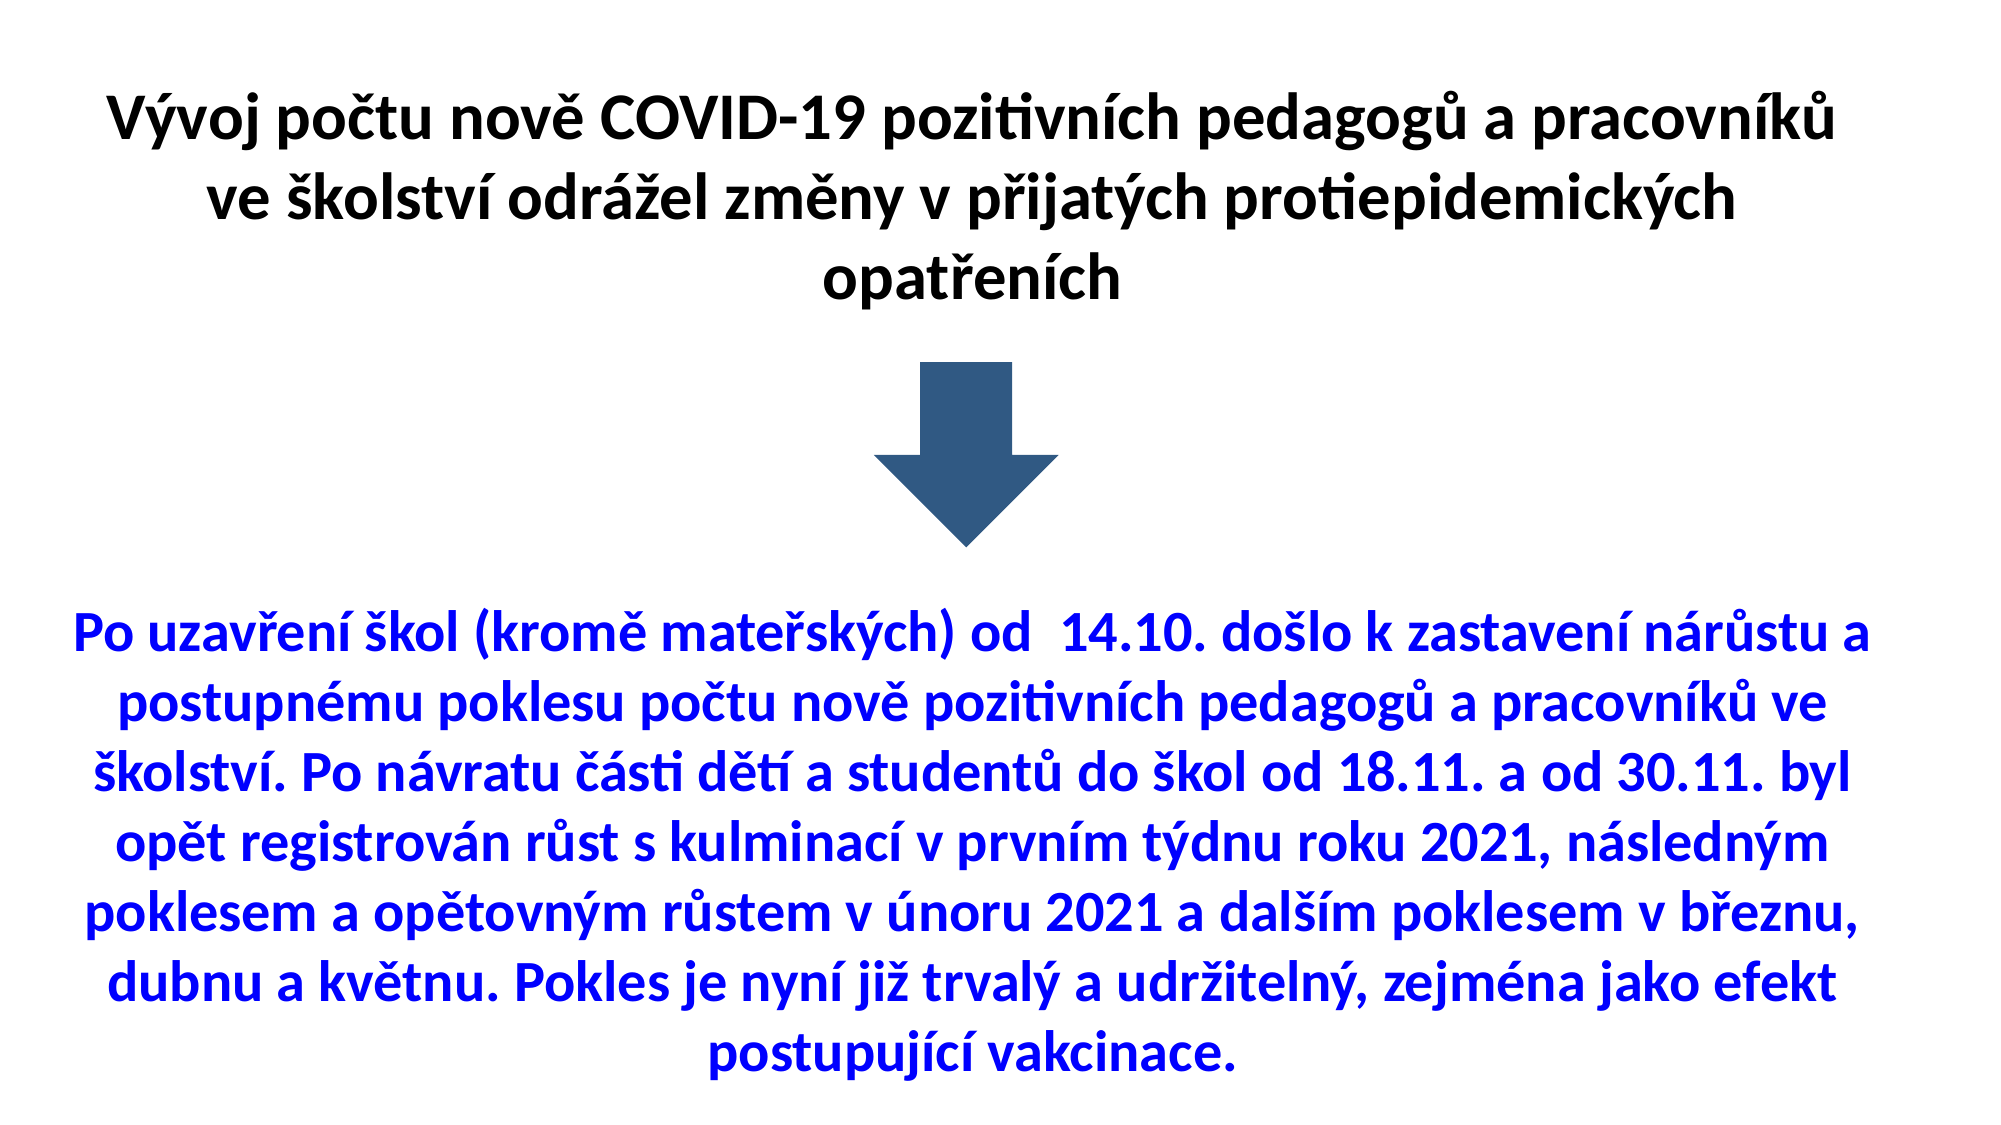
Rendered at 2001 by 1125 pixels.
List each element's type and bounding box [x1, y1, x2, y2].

text_box [873, 362, 1059, 548]
text_box [64, 65, 1881, 320]
text_box [18, 586, 1928, 1091]
